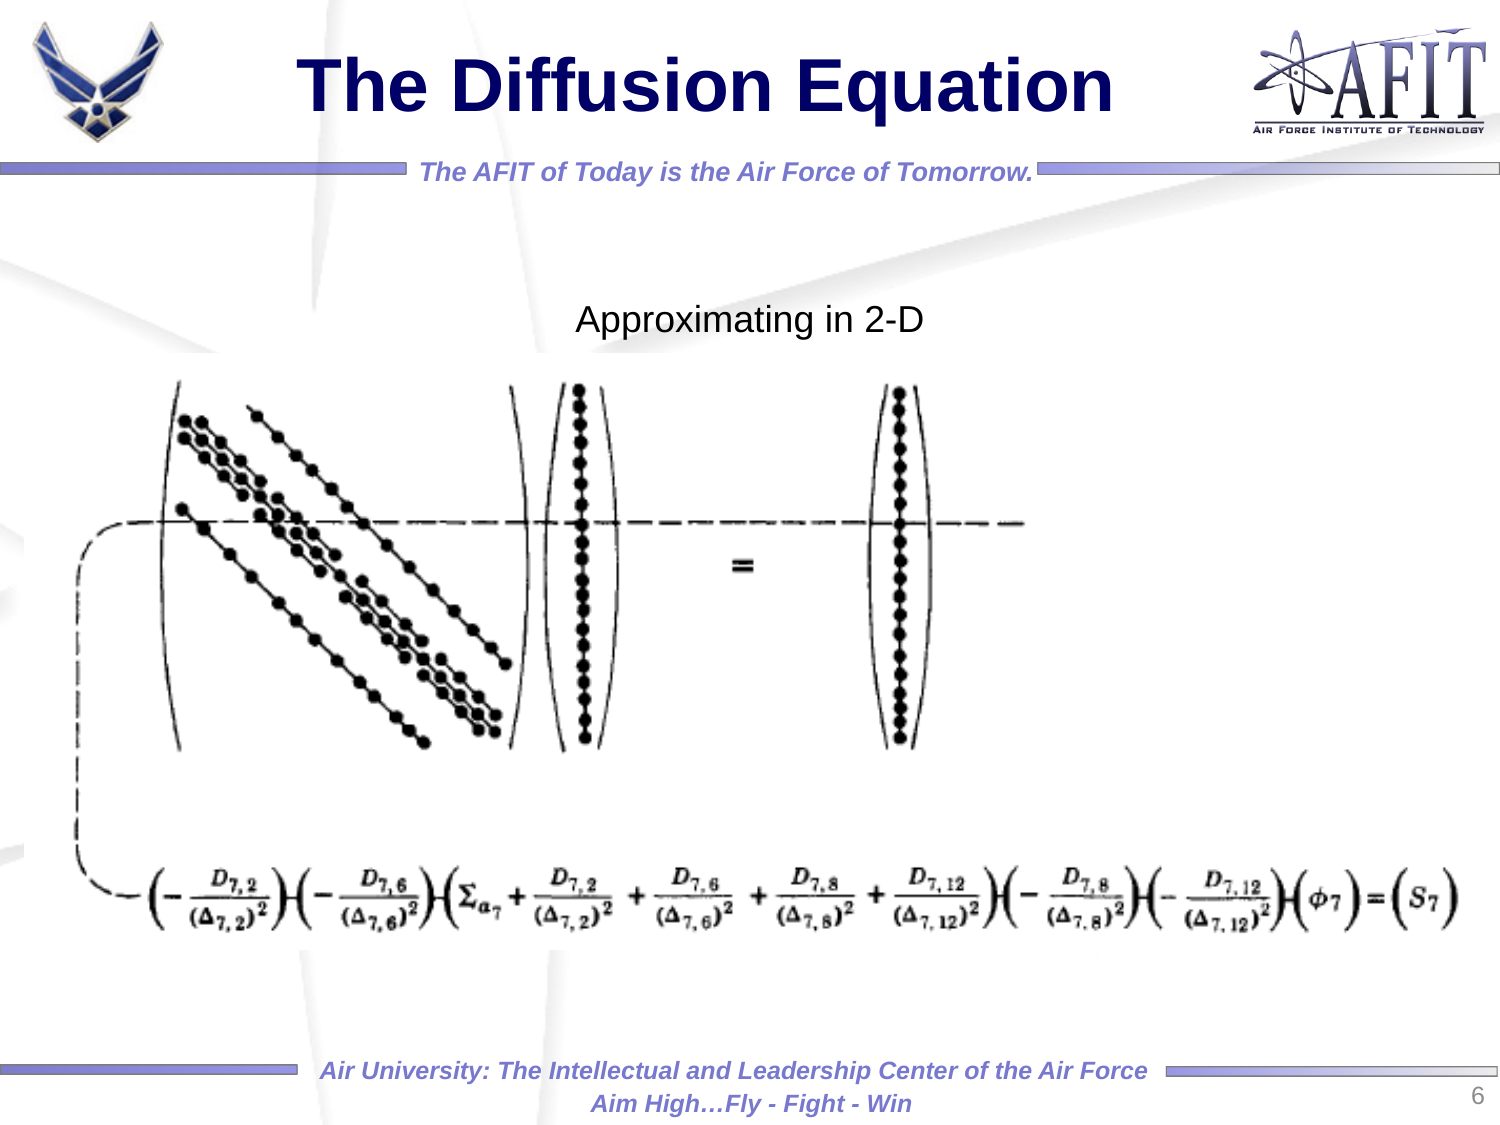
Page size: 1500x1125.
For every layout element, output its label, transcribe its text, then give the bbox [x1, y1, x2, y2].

picture [24, 352, 1488, 951]
slide_number 6 [1149, 1065, 1500, 1125]
picture [32, 21, 162, 143]
text_box Approximating in 2-D [249, 287, 1250, 348]
title The Diffusion Equation [162, 0, 1251, 163]
